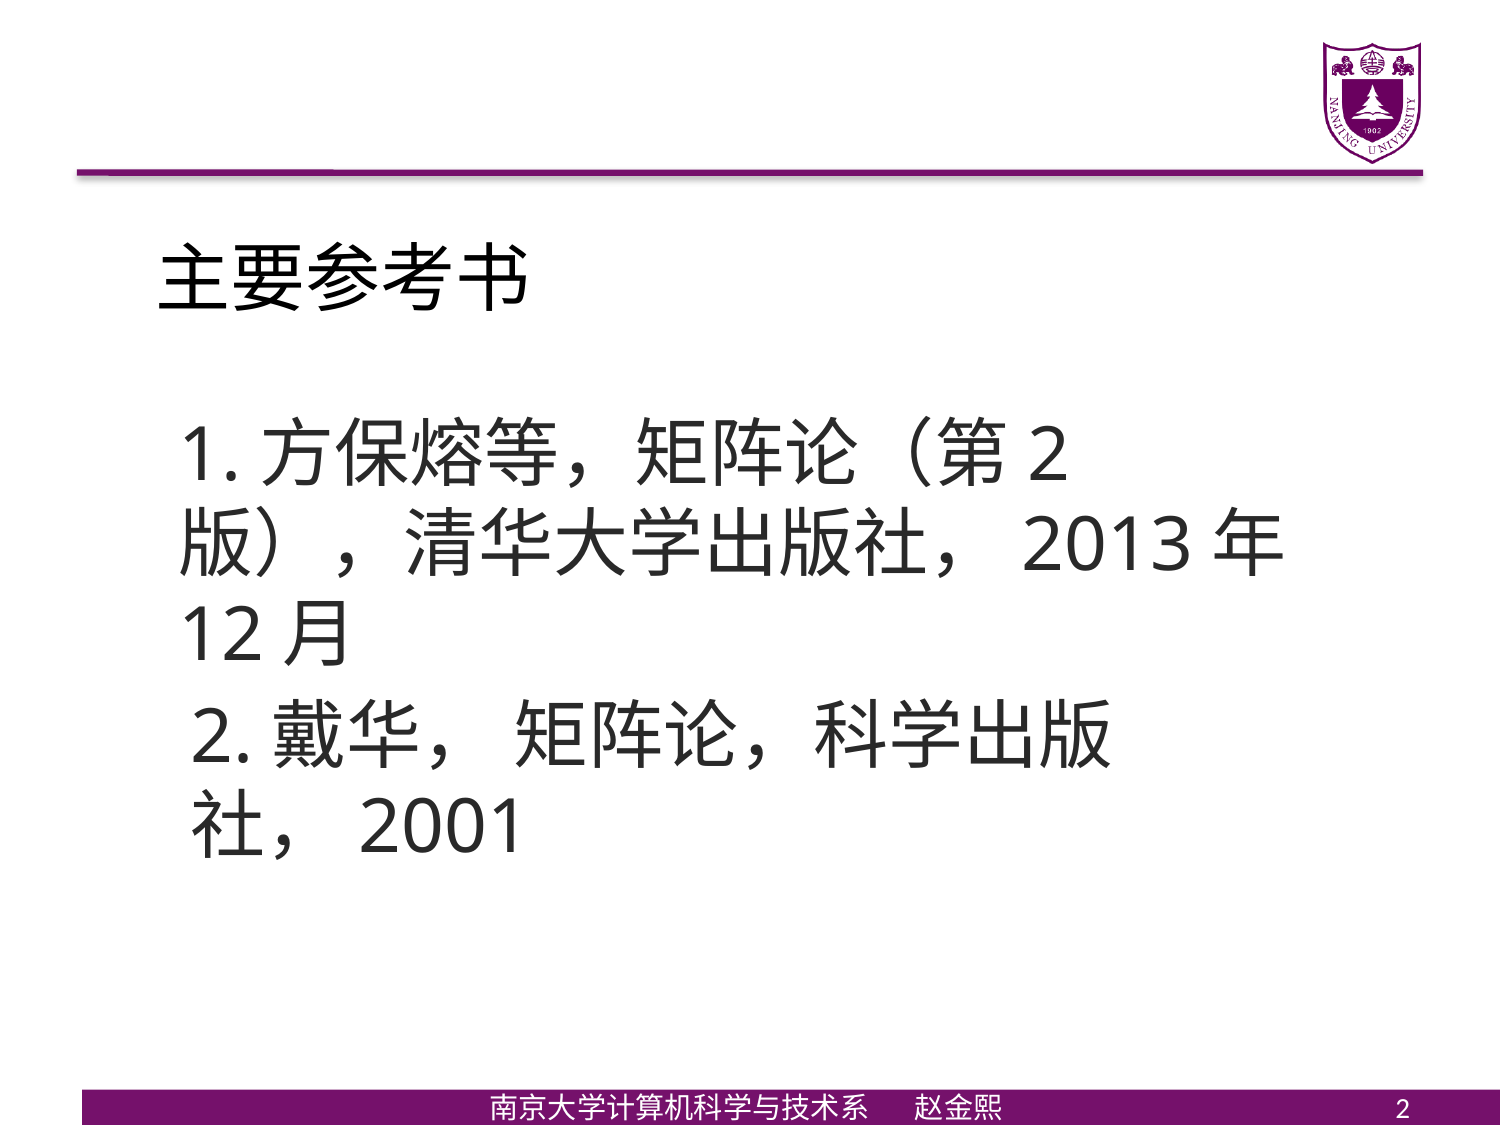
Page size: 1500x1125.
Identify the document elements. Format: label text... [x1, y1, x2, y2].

text_box 主要参考书 [140, 222, 575, 328]
picture [1323, 42, 1421, 164]
text_box 1.方保熔等，矩阵论（第2版），清华大学出版社，2013年12月 [164, 398, 1325, 684]
text_box 2.戴华， 矩阵论，科学出版社，2001 [175, 679, 1207, 875]
